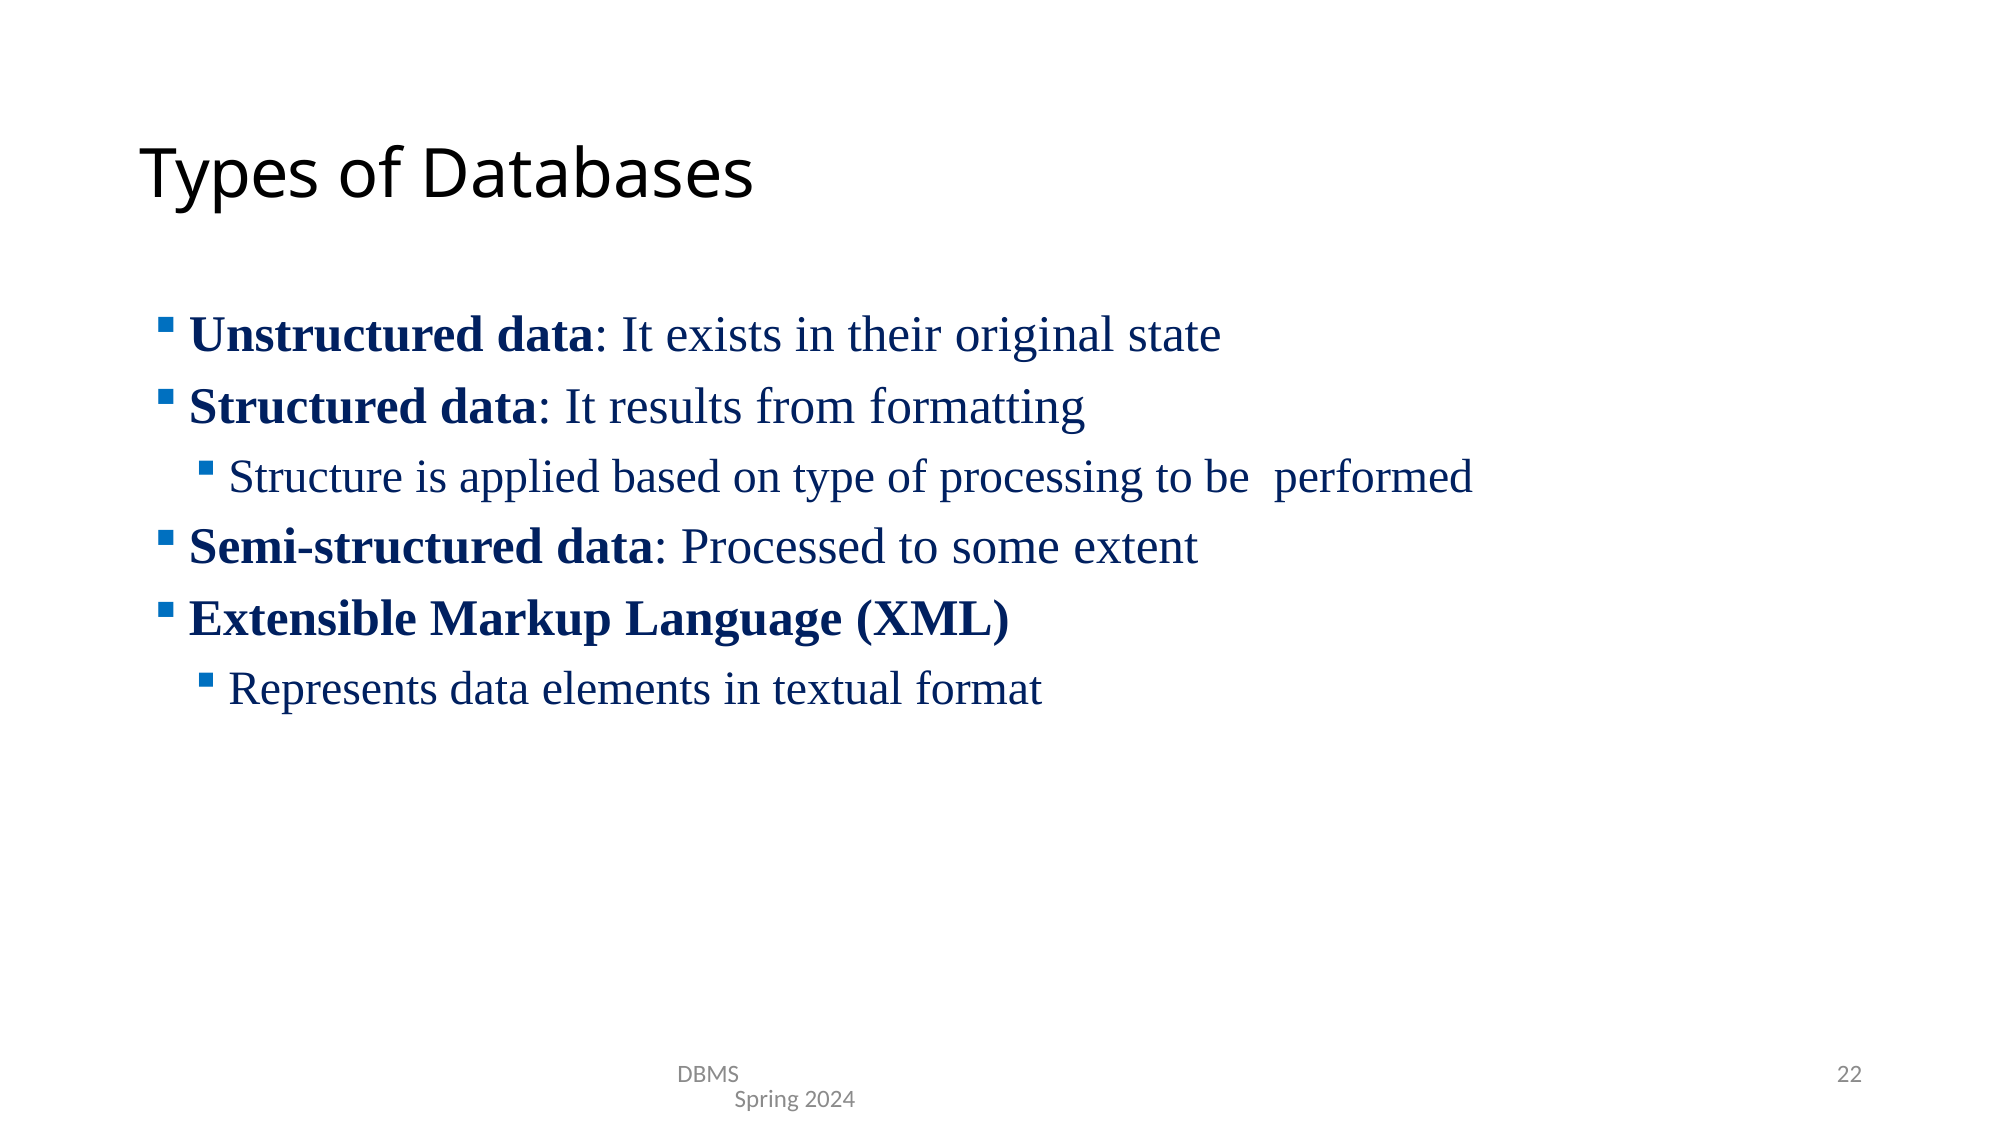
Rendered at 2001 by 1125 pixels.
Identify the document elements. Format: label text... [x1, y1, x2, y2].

slide_number 22 [1412, 746, 1863, 1125]
title Types of Databases [137, 73, 1863, 264]
footer DBMS Spring 2024 [662, 1042, 1338, 1103]
list Unstructured data: It exists in their original state Structured data: It results from formatting Structure is applied based on type of processing to be performed Semi-structured data: Processed to some extent Extensible Markup Language (XML) Represents data elements in textual format [137, 299, 1863, 1014]
